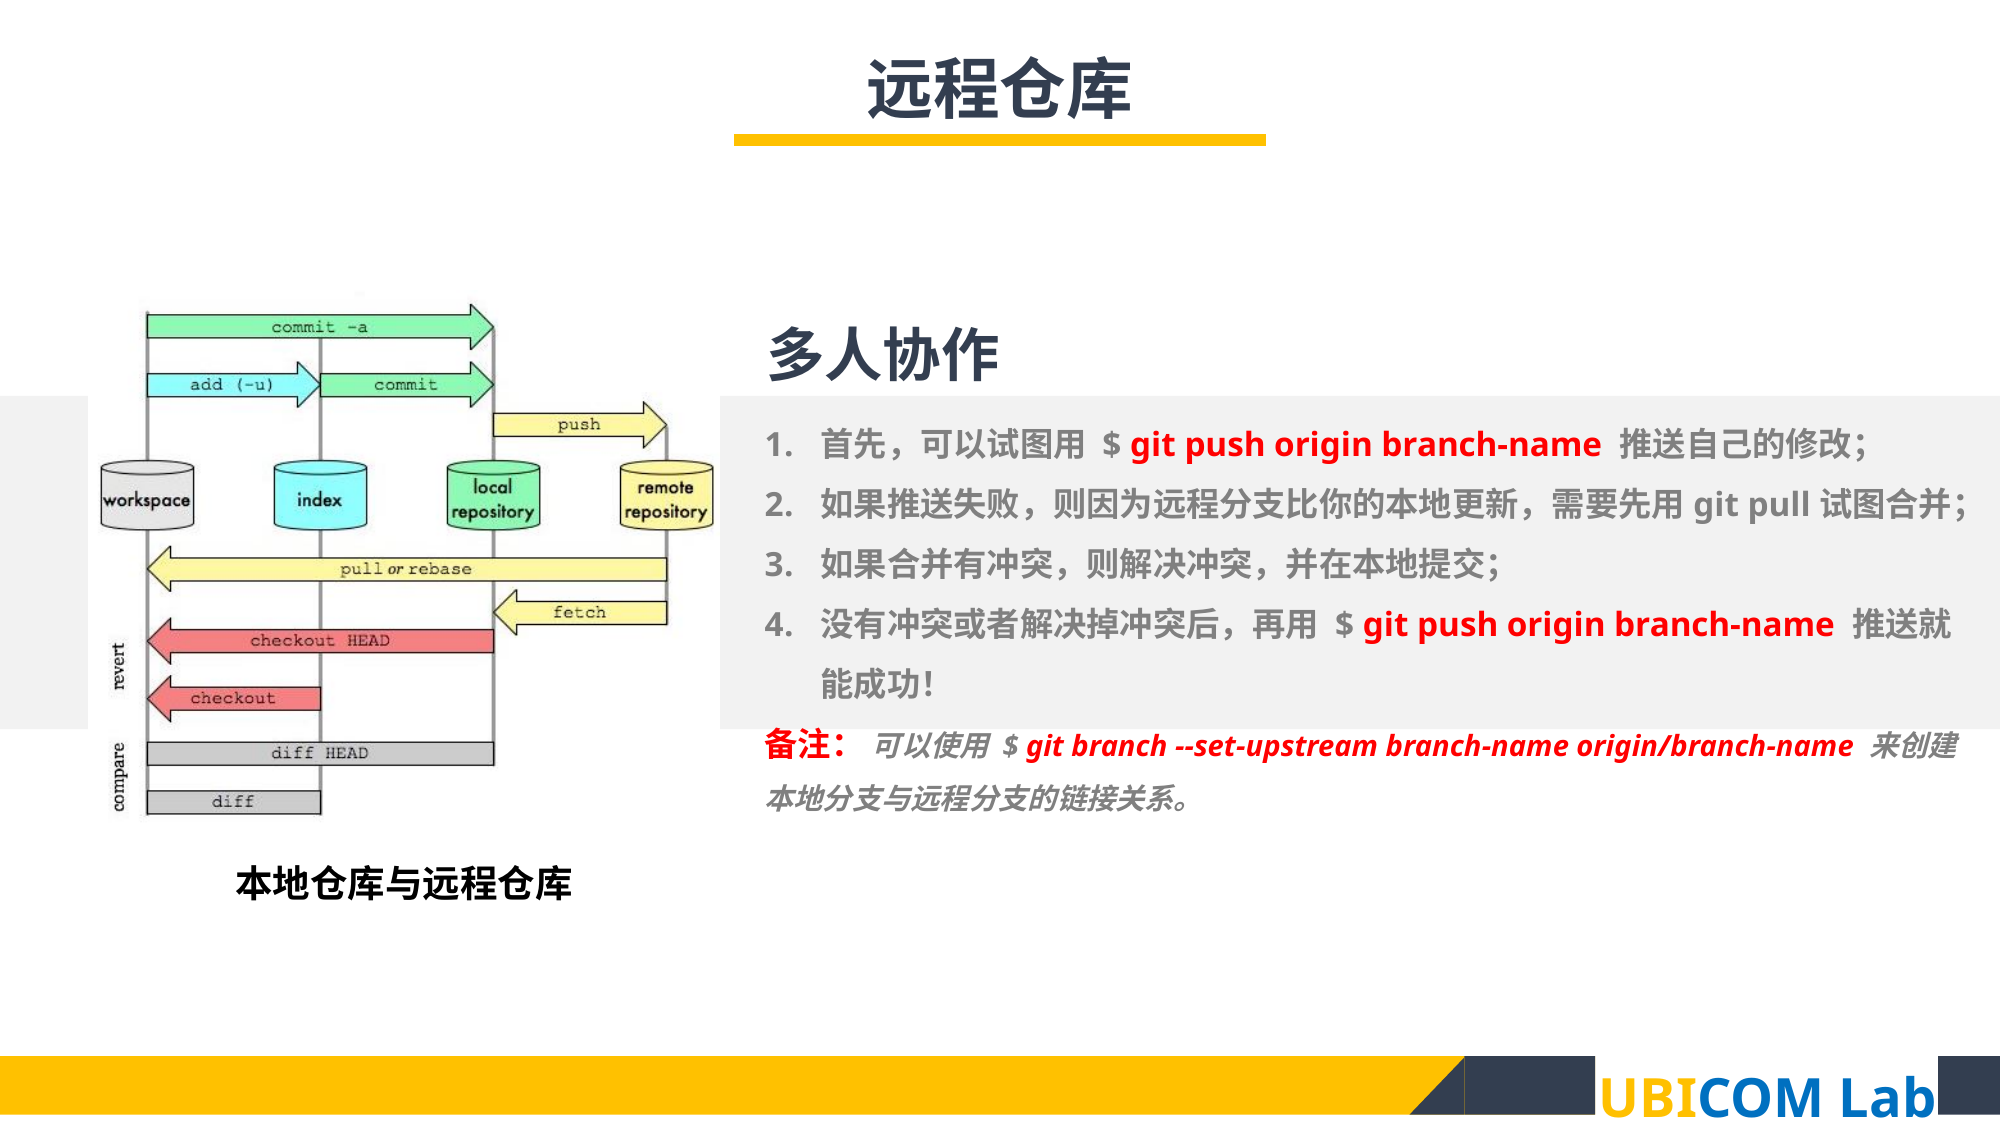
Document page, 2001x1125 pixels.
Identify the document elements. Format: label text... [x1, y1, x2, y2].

picture [88, 290, 720, 839]
text_box 多人协作 [751, 290, 1015, 396]
text_box 本地仓库与远程仓库 [220, 839, 588, 912]
text_box UBICOM Lab [1583, 1036, 1952, 1125]
list 远程仓库 [585, 39, 1415, 136]
text_box 首先，可以试图用 $ git push origin branch-name 推送自己的修改； 如果推送失败，则因为远程分支比你的本地更新，需要先用git pull试图合并； 如果合并有冲突，则解决冲突，并在本地提交； 没有冲突或者解决掉冲突后，再用 $ git push origin branch-name 推送就能成功！ 备注： 可以使用 $ git branch --set-upstream branch-name origin/branch-name 来创建本地分支与远程分支的链接关系。 [749, 396, 2000, 823]
